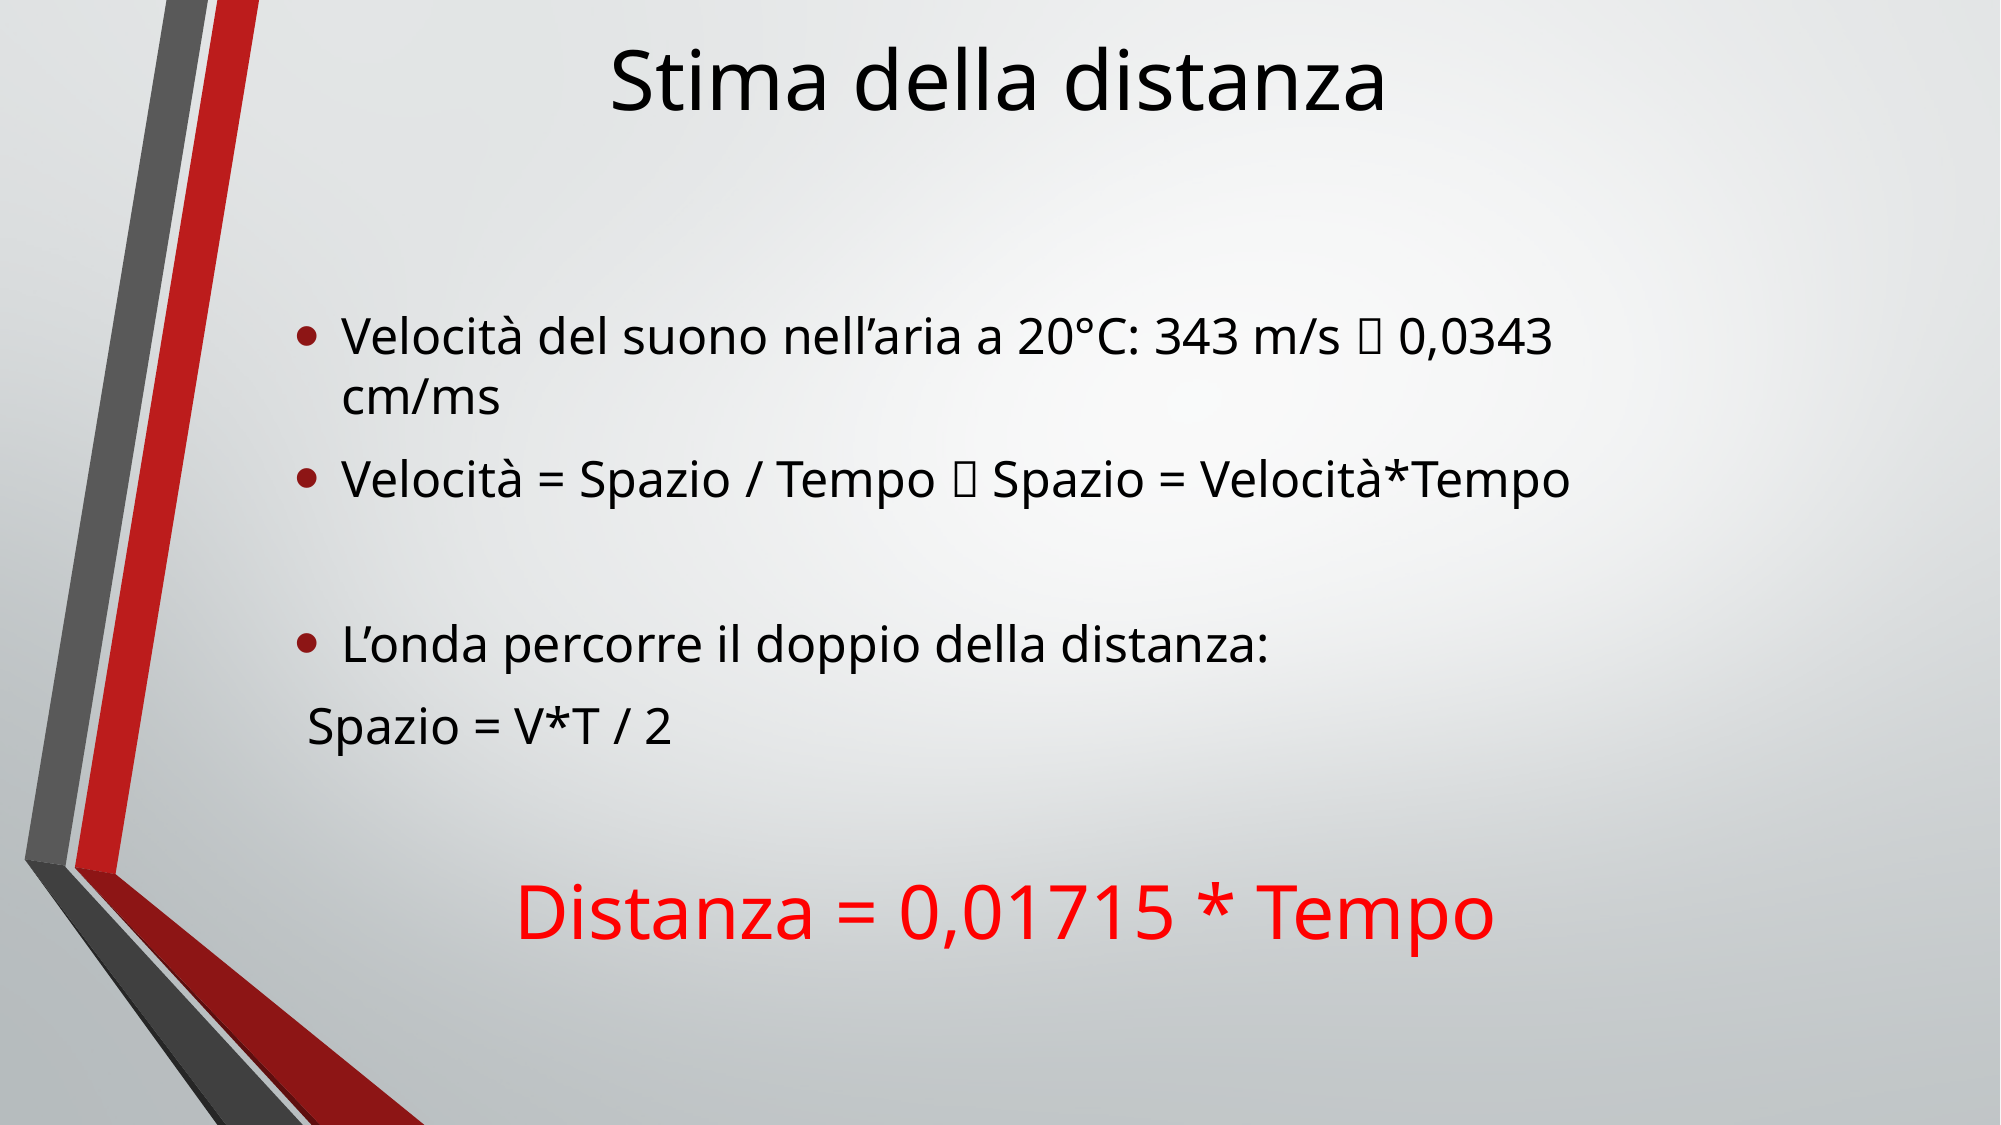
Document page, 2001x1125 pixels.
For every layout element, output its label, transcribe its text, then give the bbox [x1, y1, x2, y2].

title Stima della distanza [324, 0, 1675, 154]
list Velocità del suono nell’aria a 20°C: 343 m/s  0,0343 cm/ms Velocità = Spazio / Tempo  Spazio = Velocità*Tempo L’onda percorre il doppio della distanza: Spazio = V*T / 2 Distanza = 0,01715 * Tempo [279, 154, 1733, 1106]
